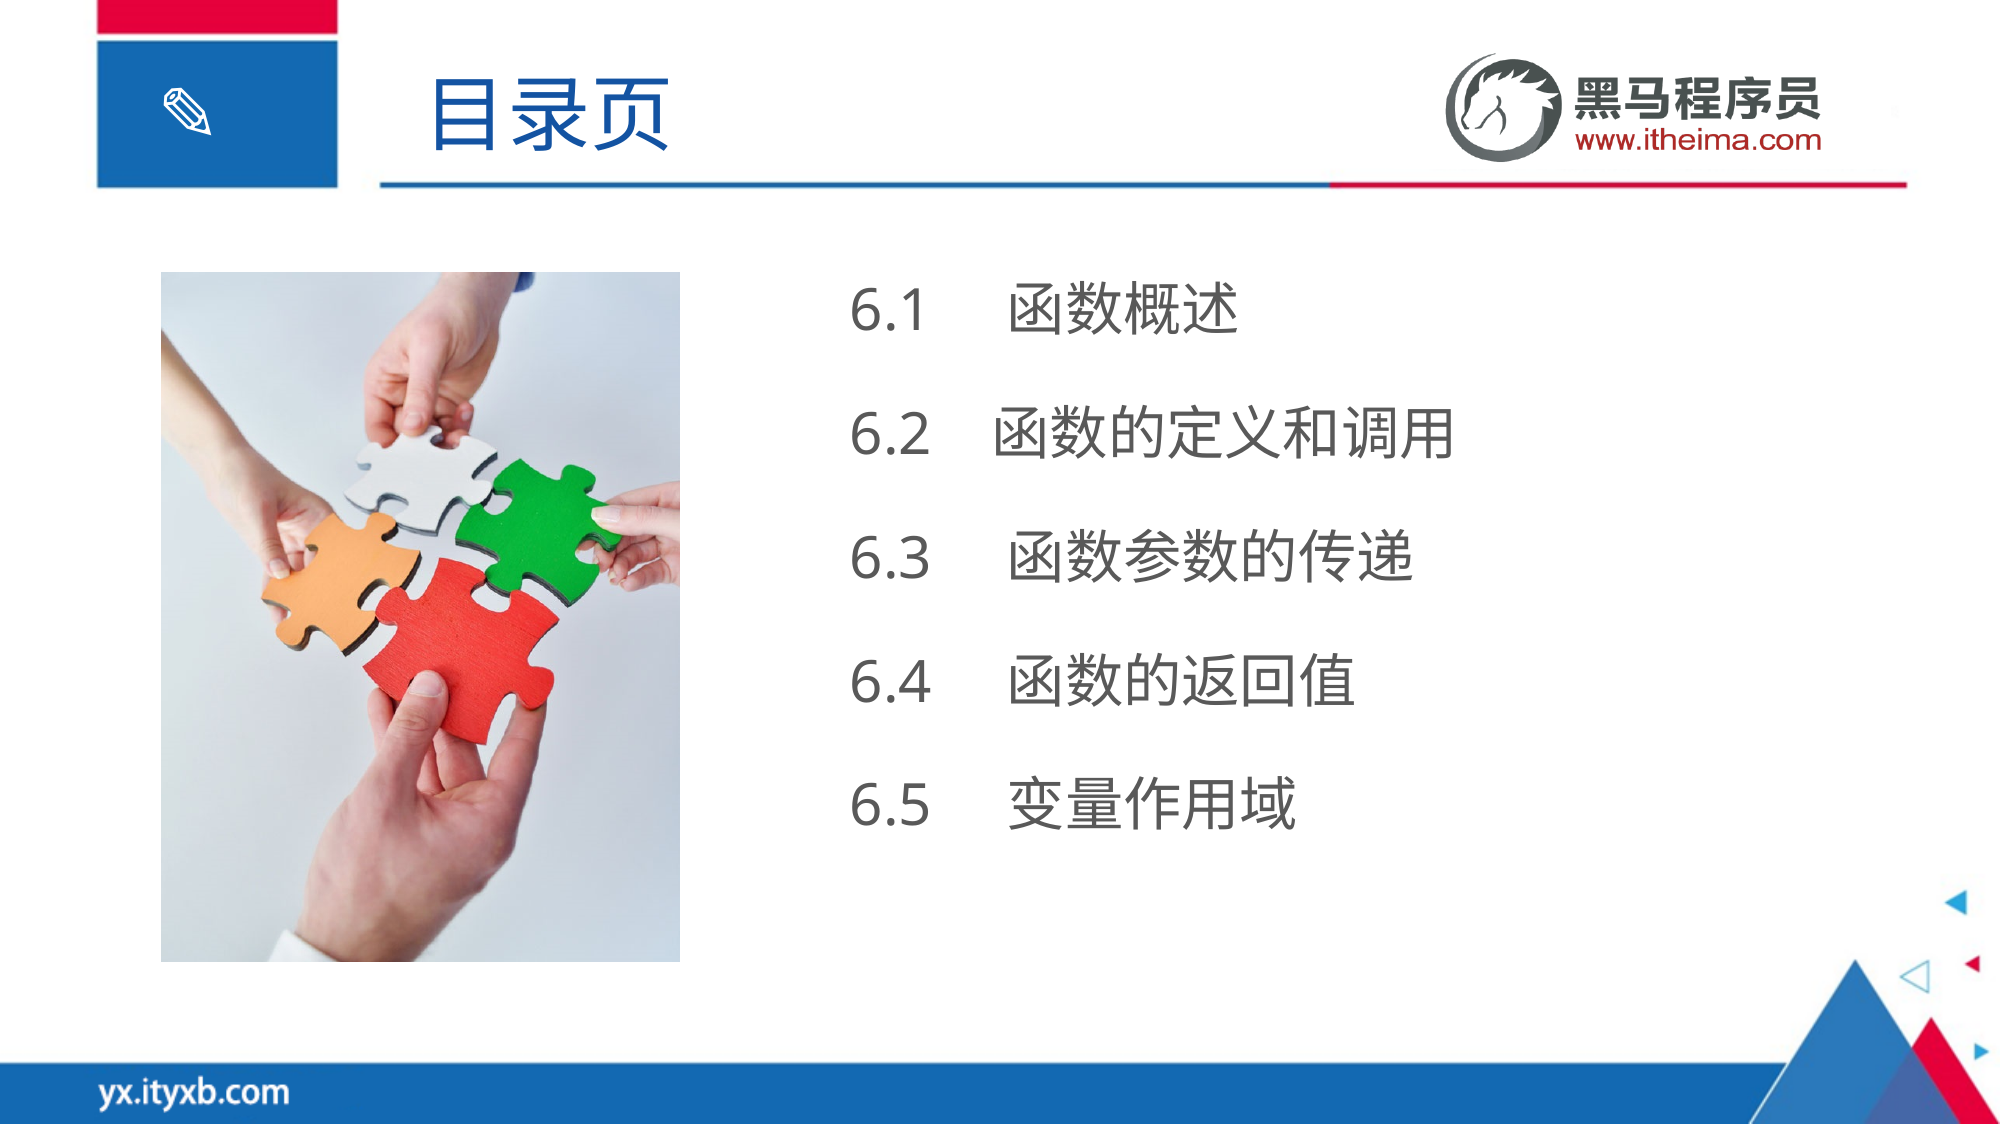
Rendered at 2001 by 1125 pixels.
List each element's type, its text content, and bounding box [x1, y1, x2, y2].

picture [0, 0, 2000, 1124]
text_box 6.4 函数的返回值 [849, 643, 1657, 714]
text_box 目录页 [409, 53, 899, 169]
text_box 6.1 函数概述 [849, 272, 1657, 343]
text_box 6.5 变量作用域 [849, 767, 1657, 838]
text_box 6.2 函数的定义和调用 [849, 395, 1657, 467]
text_box 6.3 函数参数的传递 [849, 519, 1657, 590]
